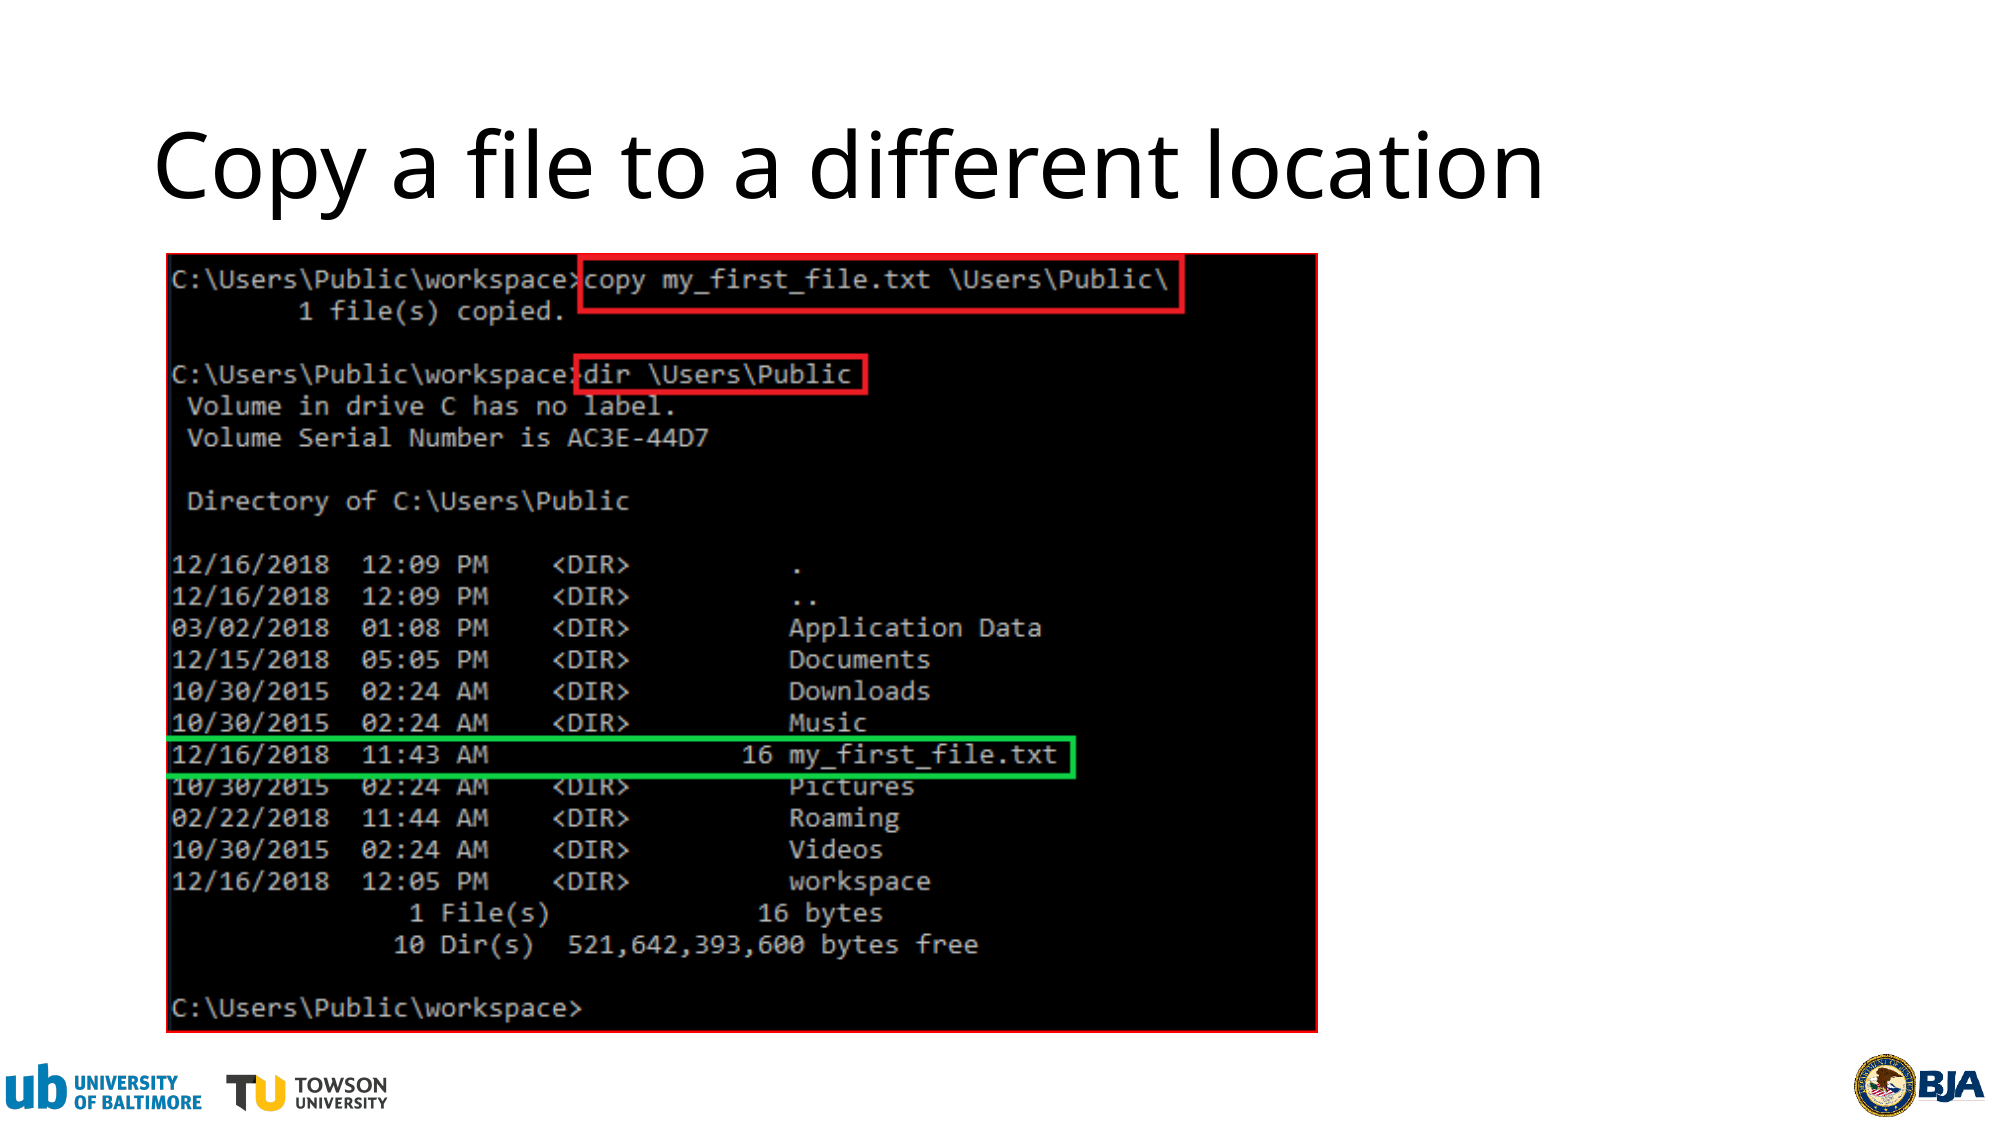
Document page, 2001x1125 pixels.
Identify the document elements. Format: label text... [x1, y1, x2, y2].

picture [0, 253, 1318, 1125]
picture [1854, 1054, 1986, 1117]
title Copy a file to a different location [137, 59, 1863, 278]
